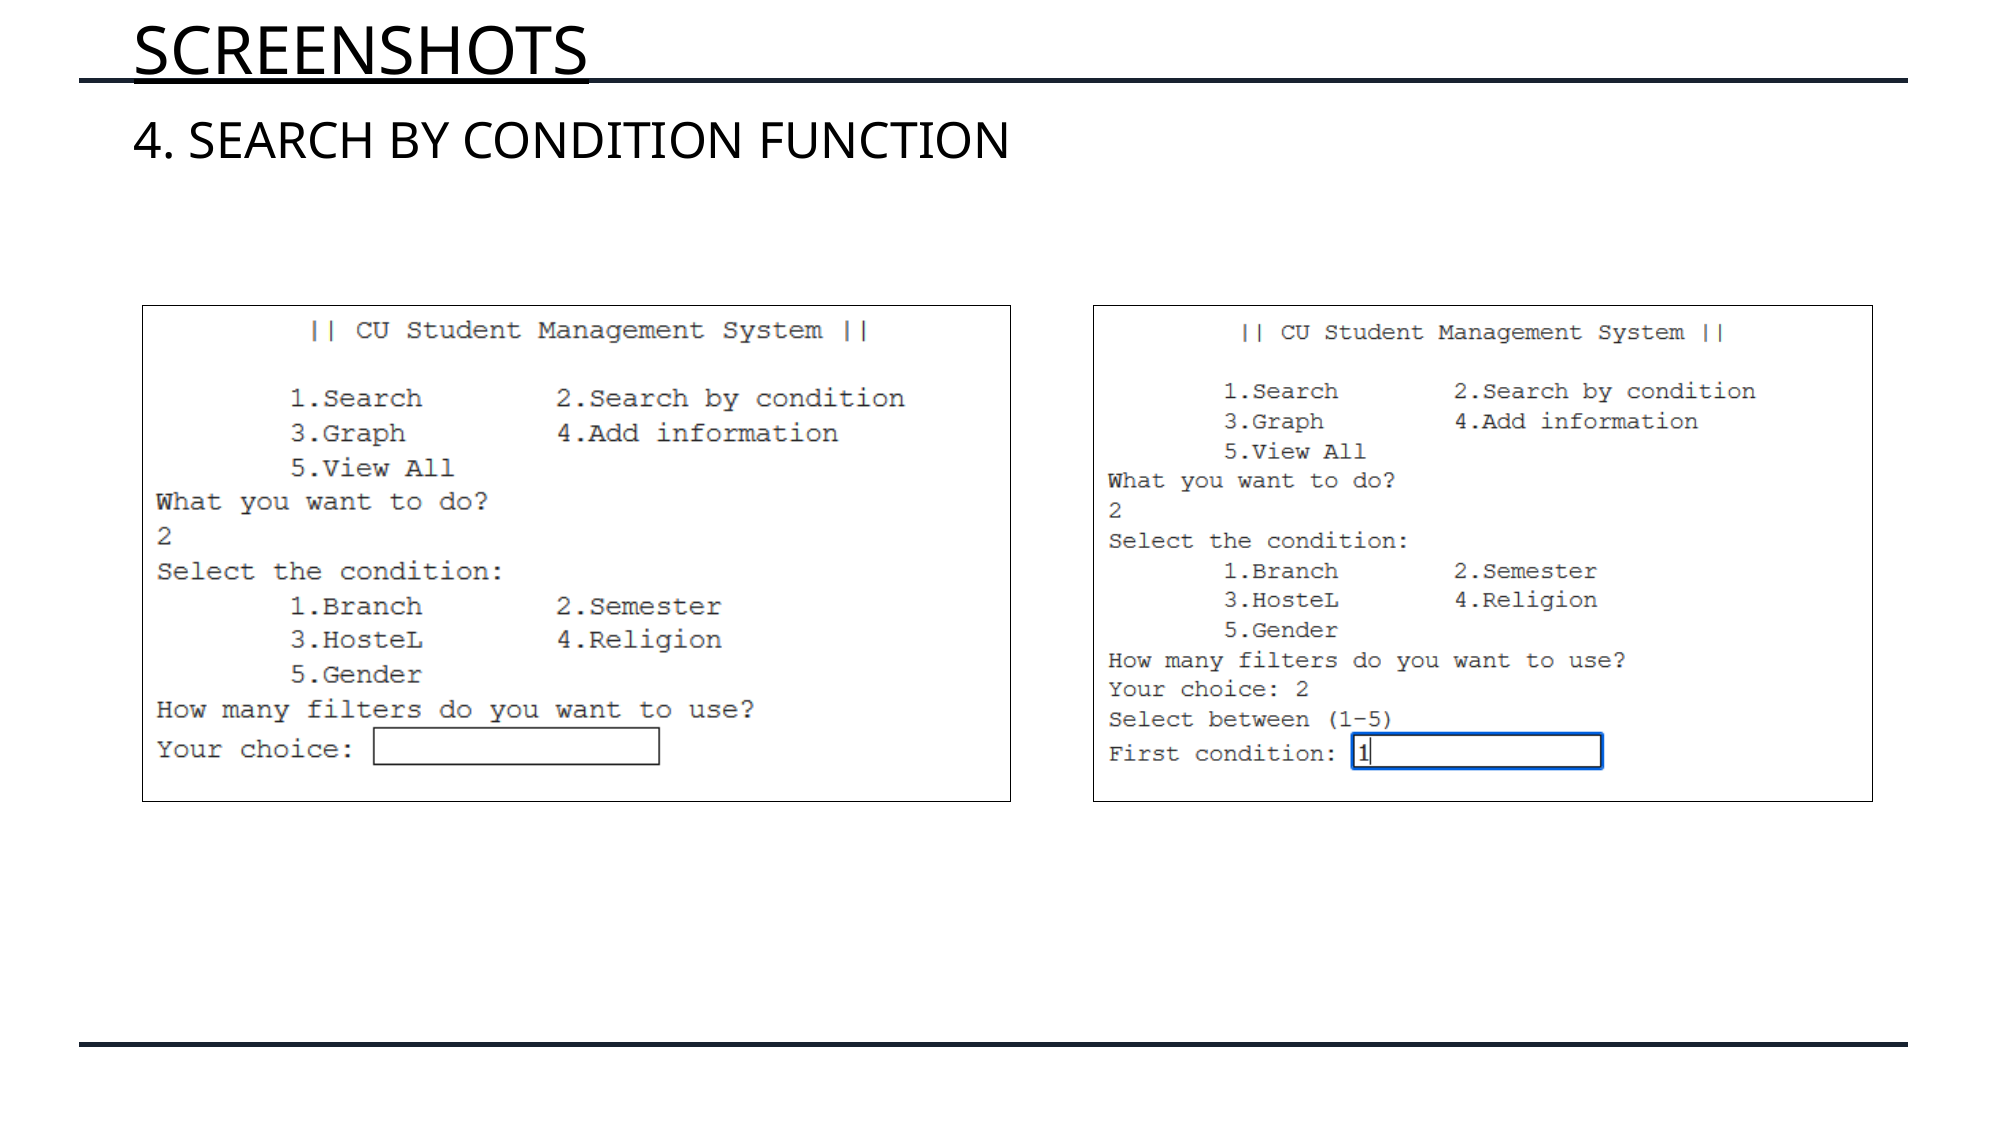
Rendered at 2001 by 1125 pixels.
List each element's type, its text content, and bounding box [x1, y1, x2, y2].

text_box SCREENSHOTS [118, 0, 1196, 95]
picture [142, 305, 1011, 802]
picture [1093, 305, 1873, 802]
text_box 4. SEARCH BY CONDITION FUNCTION [119, 101, 1717, 177]
